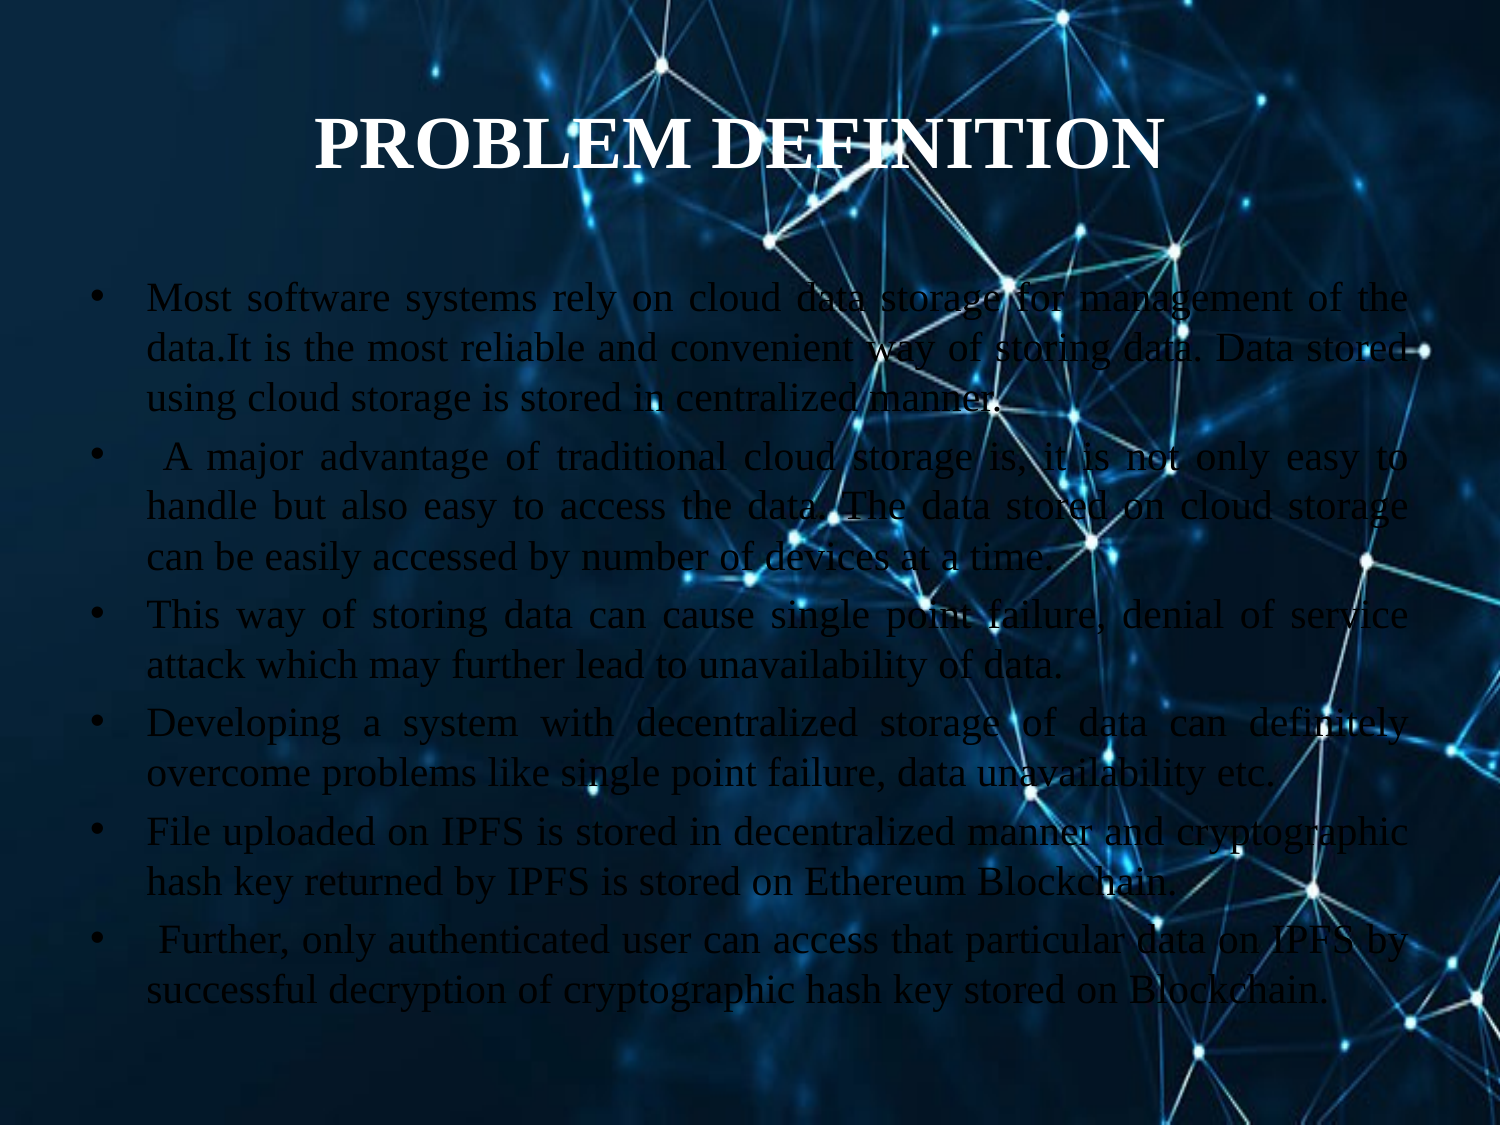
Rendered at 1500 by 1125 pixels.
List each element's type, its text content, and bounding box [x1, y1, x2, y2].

title PROBLEM DEFINITION [75, 45, 1425, 233]
picture [0, 0, 1500, 1125]
list Most software systems rely on cloud data storage for management of the data.It is the most reliable and convenient way of storing data. Data stored using cloud storage is stored in centralized manner. A major advantage of traditional cloud storage is, it is not only easy to handle but also easy to access the data. The data stored on cloud storage can be easily accessed by number of devices at a time. This way of storing data can cause single point failure, denial of service attack which may further lead to unavailability of data. Developing a system with decentralized storage of data can definitely overcome problems like single point failure, data unavailability etc. File uploaded on IPFS is stored in decentralized manner and cryptographic hash key returned by IPFS is stored on Ethereum Blockchain. Further, only authenticated user can access that particular data on IPFS by successful decryption of cryptographic hash key stored on Blockchain. [75, 262, 1425, 1005]
